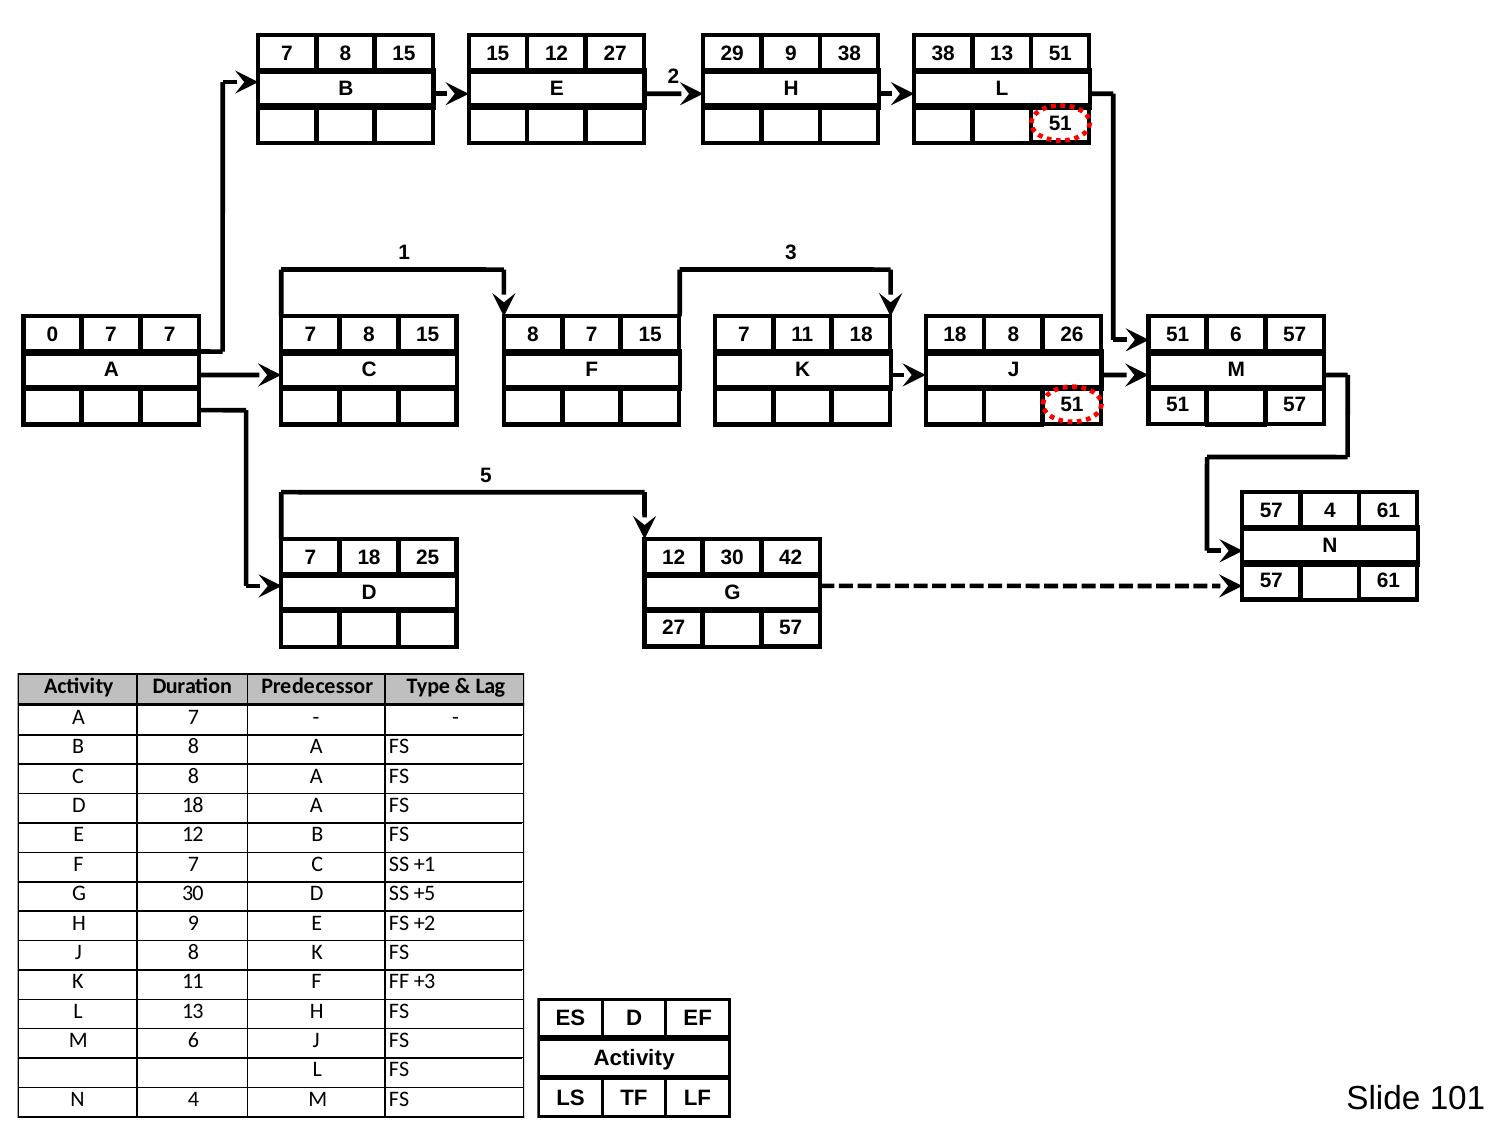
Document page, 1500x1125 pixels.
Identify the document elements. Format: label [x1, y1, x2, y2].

text_box [893, 35, 1130, 341]
text_box [448, 35, 895, 144]
text_box [260, 234, 505, 425]
text_box [261, 456, 645, 648]
picture [17, 673, 526, 1120]
picture [537, 998, 733, 1120]
text_box [1127, 316, 1348, 552]
text_box [634, 518, 825, 648]
text_box [493, 234, 891, 425]
text_box [714, 295, 906, 425]
text_box [1221, 492, 1418, 601]
text_box [23, 82, 262, 587]
text_box [905, 316, 1130, 425]
text_box [237, 35, 449, 144]
